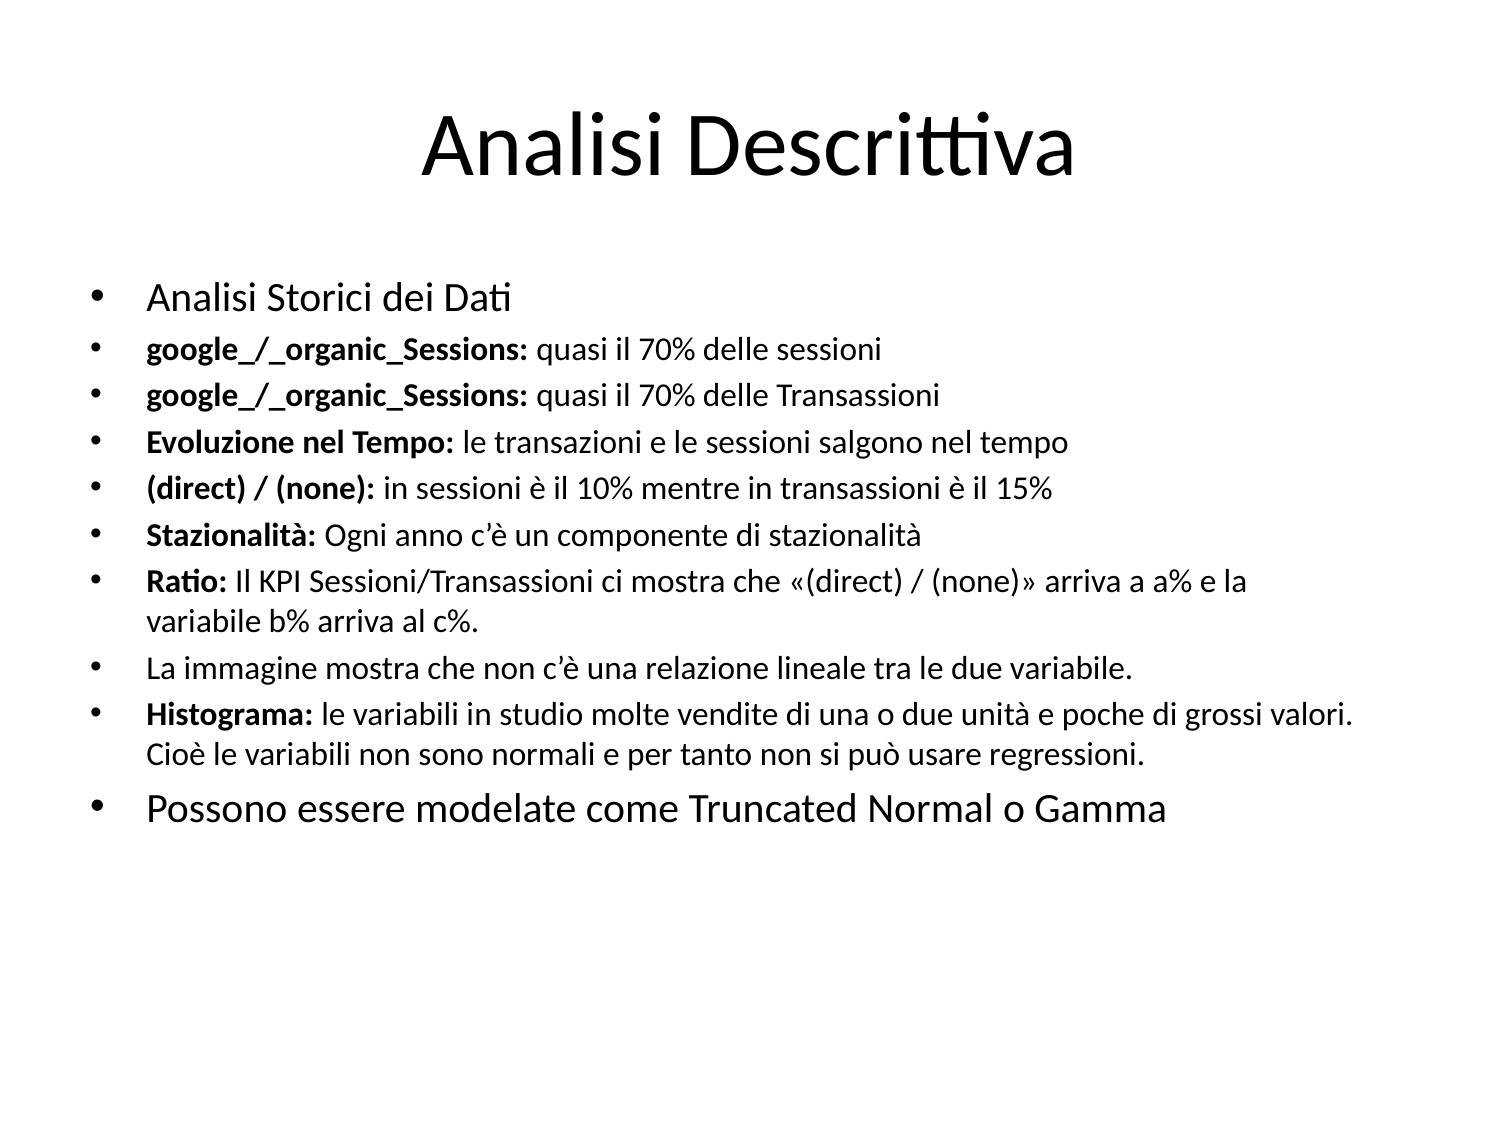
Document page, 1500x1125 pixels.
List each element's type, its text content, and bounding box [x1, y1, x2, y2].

title Analisi Descrittiva [75, 45, 1425, 233]
list Analisi Storici dei Dati google_/_organic_Sessions: quasi il 70% delle sessioni google_/_organic_Sessions: quasi il 70% delle Transassioni Evoluzione nel Tempo: le transazioni e le sessioni salgono nel tempo (direct) / (none): in sessioni è il 10% mentre in transassioni è il 15% Stazionalità: Ogni anno c’è un componente di stazionalità Ratio: Il KPI Sessioni/Transassioni ci mostra che «(direct) / (none)» arriva a a% e la variabile b% arriva al c%. La immagine mostra che non c’è una relazione lineale tra le due variabile. Histograma: le variabili in studio molte vendite di una o due unità e poche di grossi valori. Cioè le variabili non sono normali e per tanto non si può usare regressioni. Possono essere modelate come Truncated Normal o Gamma [75, 262, 1376, 1005]
